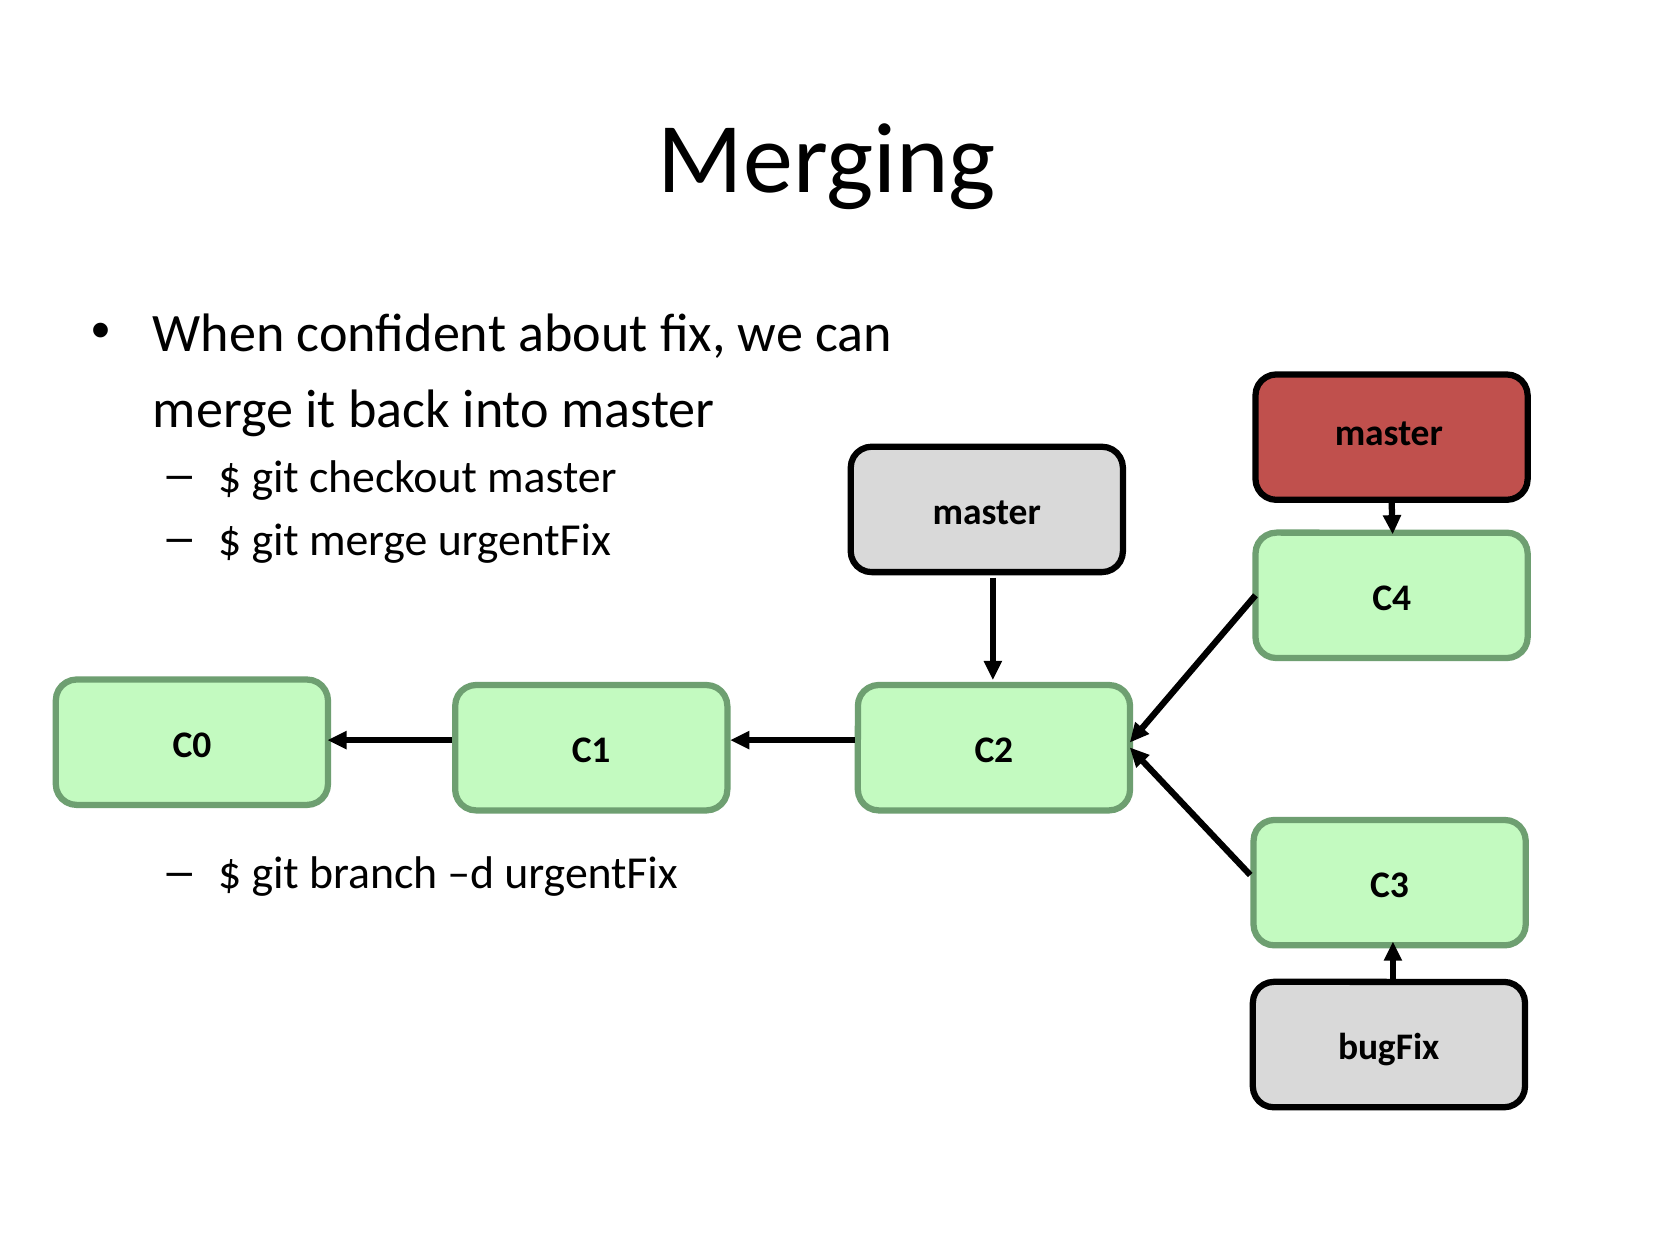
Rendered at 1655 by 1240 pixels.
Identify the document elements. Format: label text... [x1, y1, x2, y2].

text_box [55, 679, 329, 806]
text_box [1129, 747, 1526, 946]
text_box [1255, 532, 1528, 659]
text_box [1135, 602, 1249, 741]
text_box [1386, 509, 1399, 530]
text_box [850, 446, 1124, 573]
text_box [730, 684, 1131, 811]
text_box [986, 581, 1000, 680]
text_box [327, 684, 728, 811]
list When confident about fix, we can merge it back into master $ git checkout master $ git merge urgentFix $ git branch –d urgentFix [82, 288, 1572, 1108]
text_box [1255, 374, 1528, 501]
title Merging [82, 49, 1572, 257]
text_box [1252, 981, 1526, 1108]
